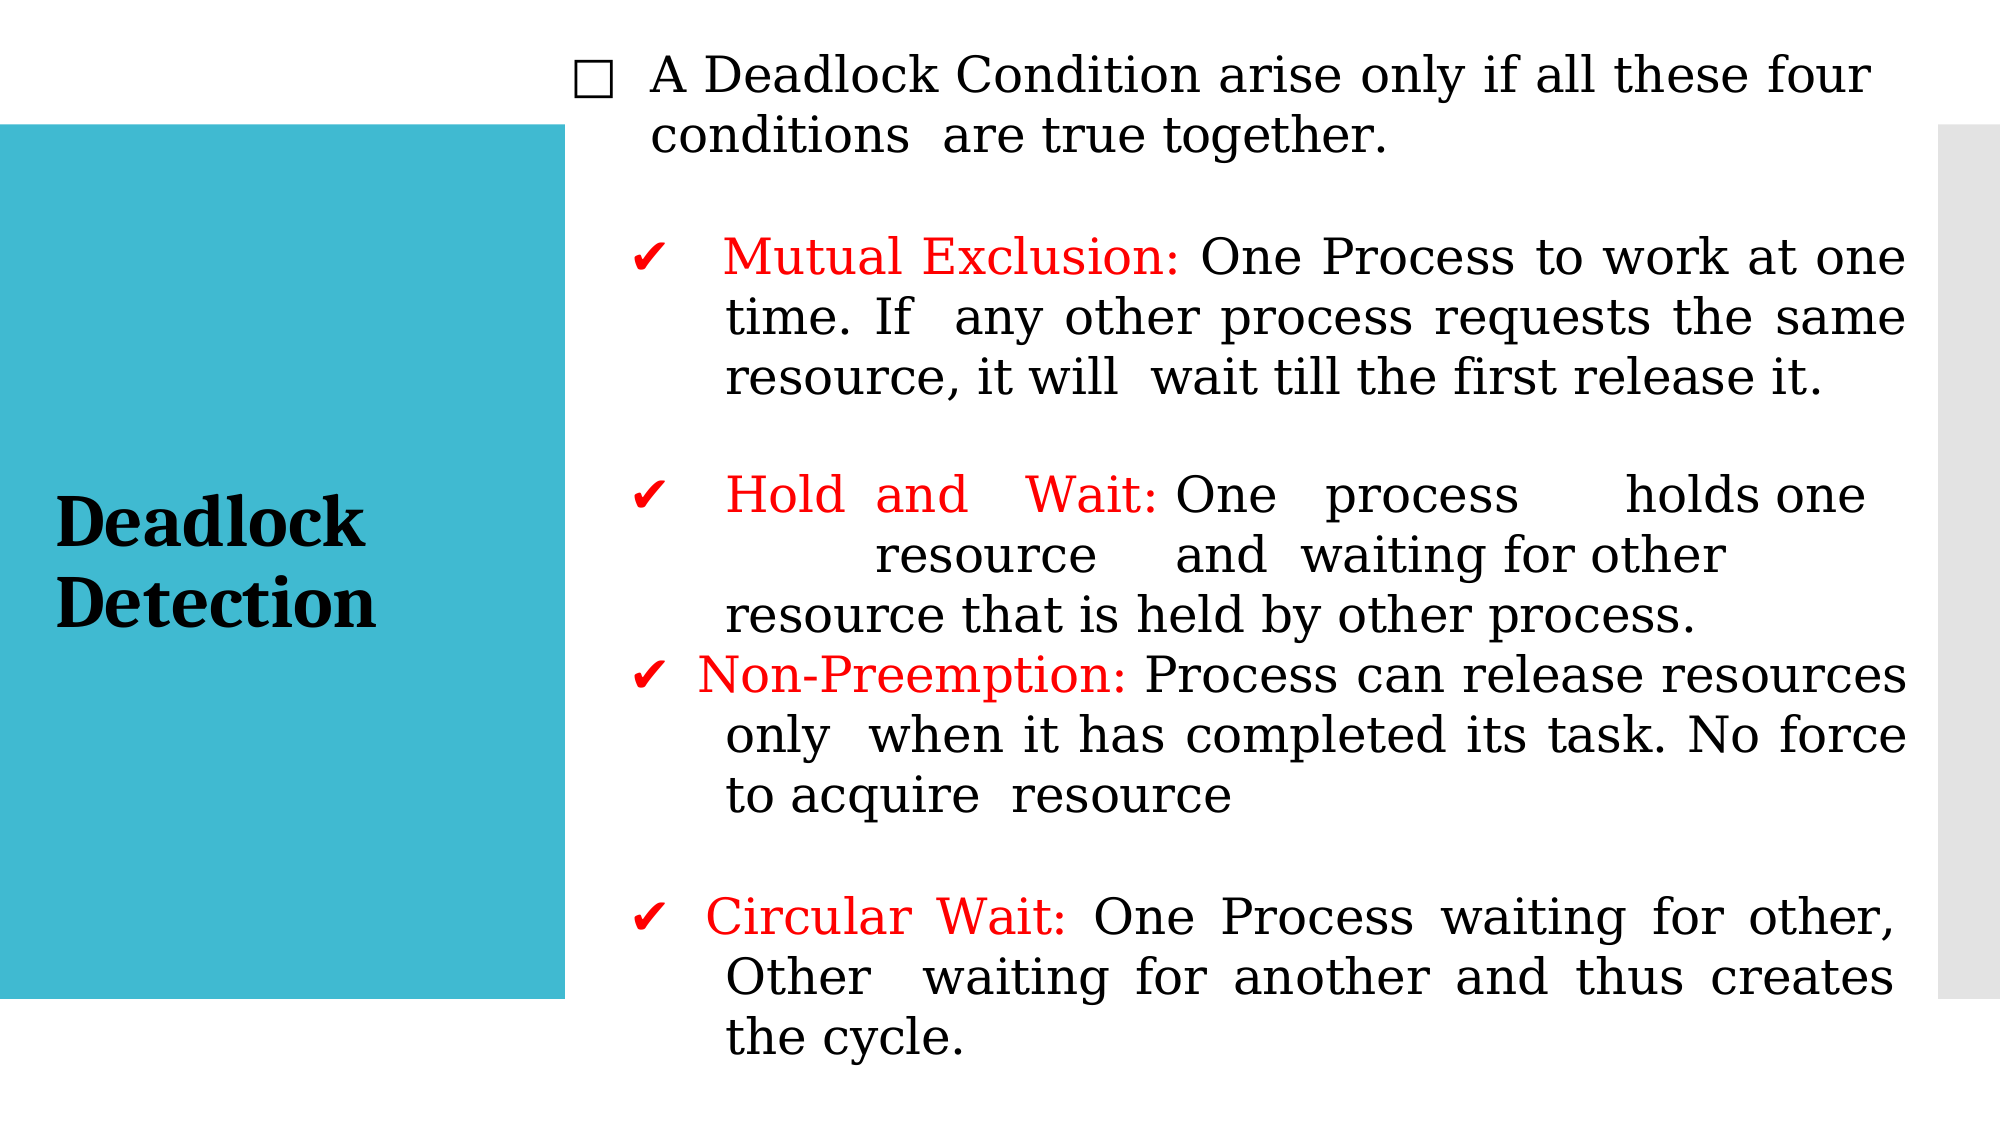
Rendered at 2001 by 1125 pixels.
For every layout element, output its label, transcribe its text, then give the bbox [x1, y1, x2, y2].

text_box ✔ Hold and Wait: One process holds one resource and waiting for other resource that is held by other process. [626, 460, 1905, 640]
text_box Deadlock Detection [53, 468, 391, 643]
text_box □ A Deadlock Condition arise only if all these four conditions are true together. ✔ Mutual Exclusion: One Process to work at one time. If any other process requests the same resource, it will wait till the first release it. [568, 40, 1911, 404]
text_box ✔ Non-Preemption: Process can release resources only when it has completed its task. No force to acquire resource ✔ Circular Wait: One Process waiting for other, Other waiting for another and thus creates the cycle. [626, 640, 1909, 1064]
